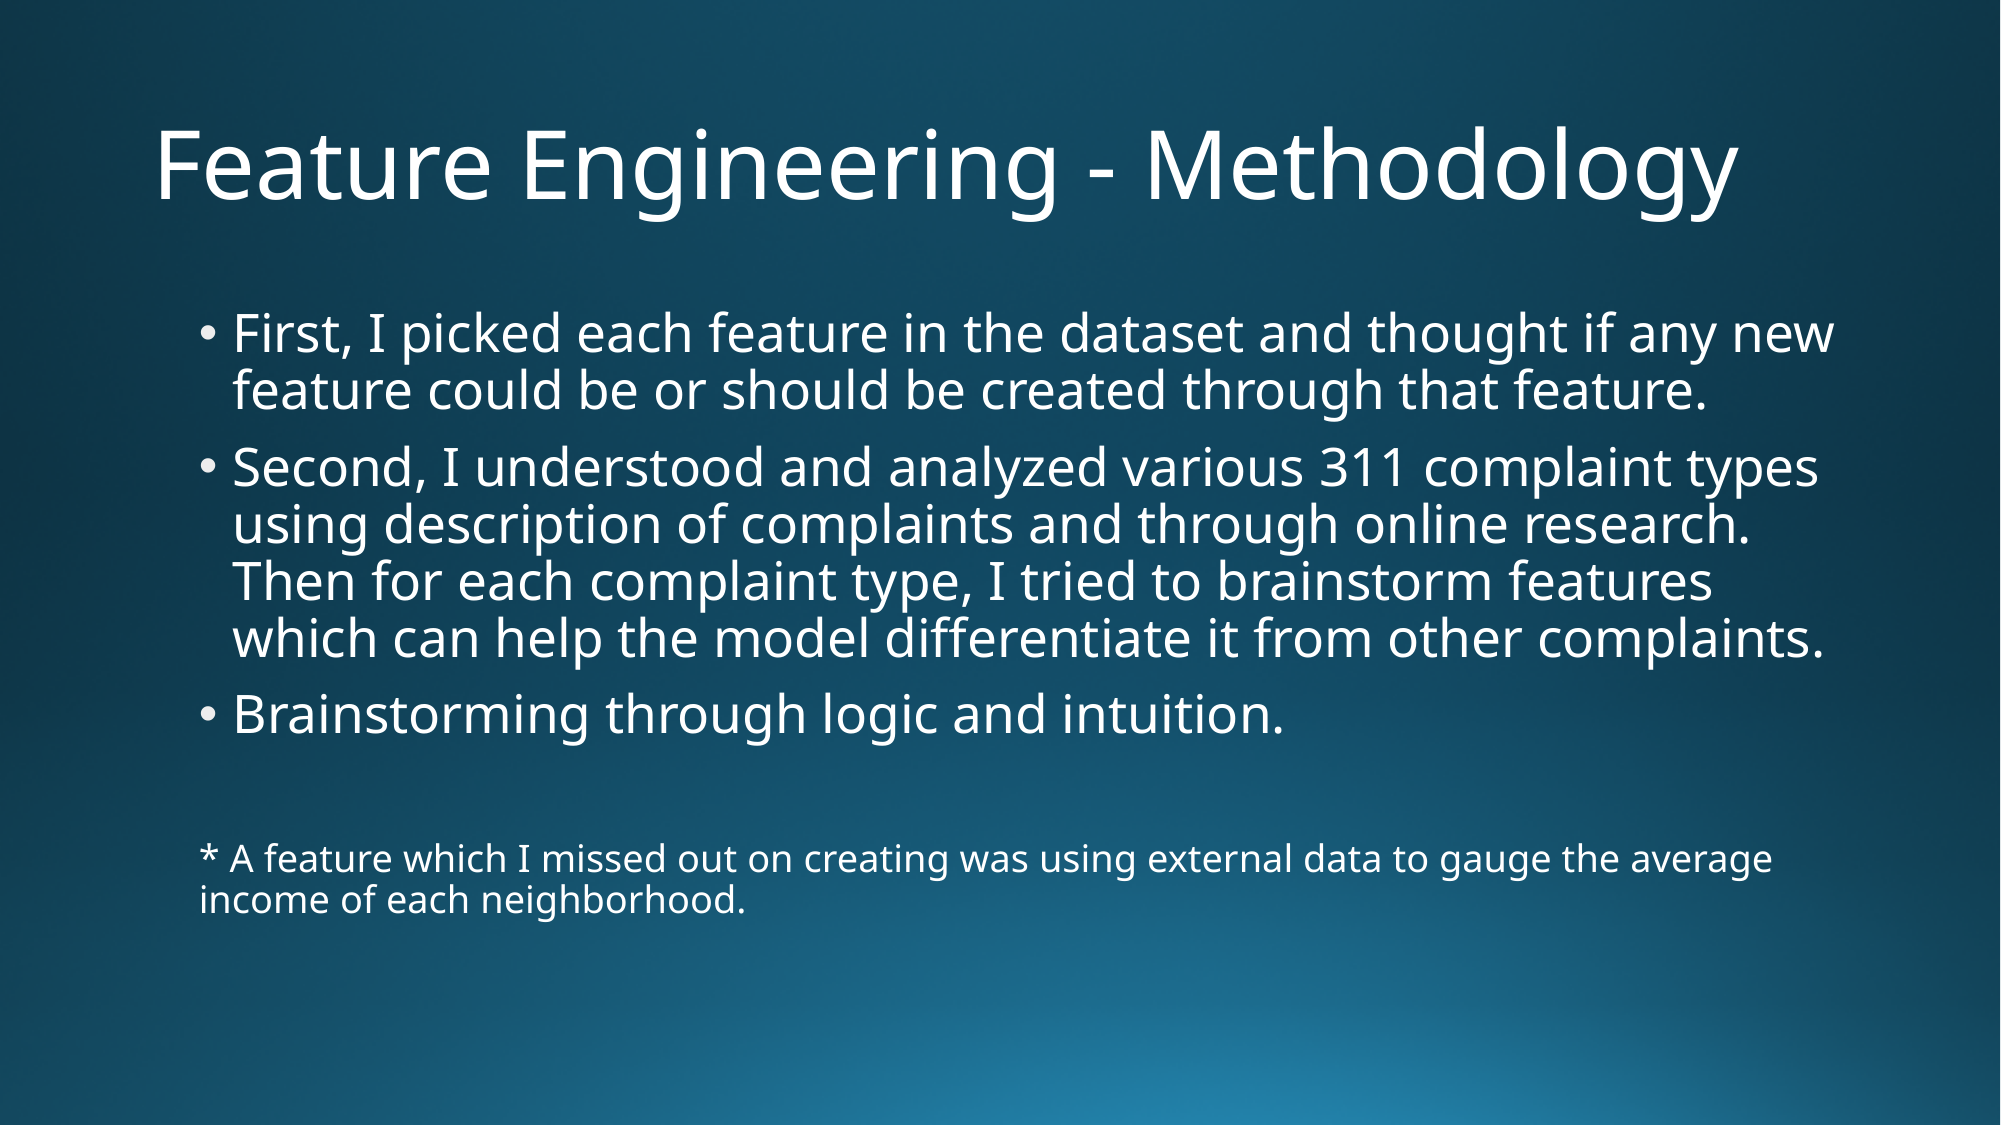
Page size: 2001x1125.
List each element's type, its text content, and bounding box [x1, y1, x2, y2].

picture [0, 0, 2001, 1125]
title Feature Engineering - Methodology [137, 59, 1863, 278]
list First, I picked each feature in the dataset and thought if any new feature could be or should be created through that feature. Second, I understood and analyzed various 311 complaint types using description of complaints and through online research. Then for each complaint type, I tried to brainstorm features which can help the model differentiate it from other complaints. Brainstorming through logic and intuition. * A feature which I missed out on creating was using external data to gauge the average income of each neighborhood. [183, 299, 1863, 1014]
